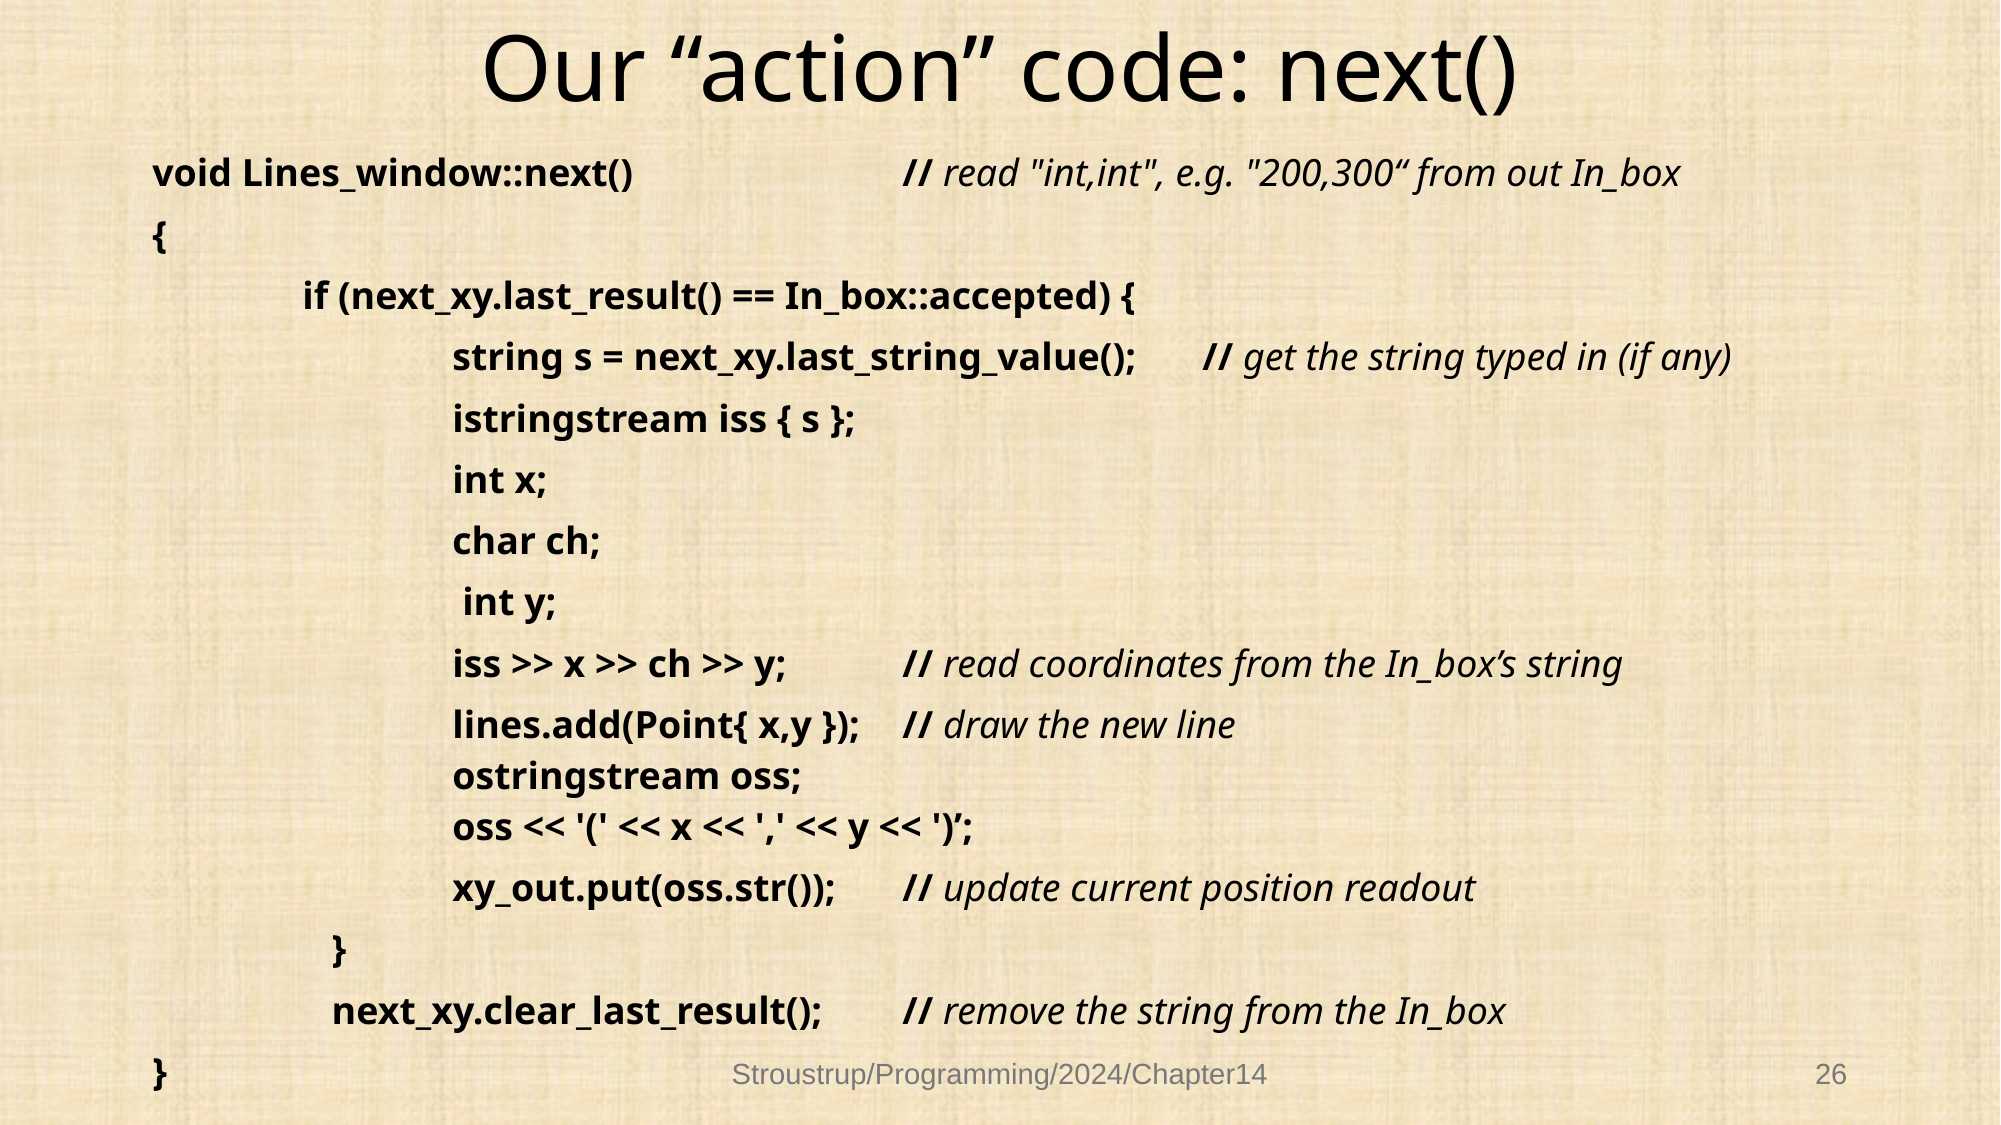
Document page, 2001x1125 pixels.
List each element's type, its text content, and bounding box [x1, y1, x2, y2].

slide_number 26 [1412, 1042, 1863, 1103]
picture [0, 0, 2001, 1125]
list void Lines_window::next() // read "int,int", e.g. "200,300“ from out In_box { if (next_xy.last_result() == In_box::accepted) { string s = next_xy.last_string_value(); // get the string typed in (if any) istringstream iss { s }; int x; char ch; int y; iss >> x >> ch >> y; // read coordinates from the In_box’s string lines.add(Point{ x,y }); // draw the new line ostringstream oss; oss << '(' << x << ',' << y << ')’; xy_out.put(oss.str()); // update current position readout } next_xy.clear_last_result(); // remove the string from the In_box } [137, 146, 1863, 1103]
footer Stroustrup/Programming/2024/Chapter14 [662, 1042, 1338, 1103]
title Our “action” code: next() [362, 24, 1638, 119]
